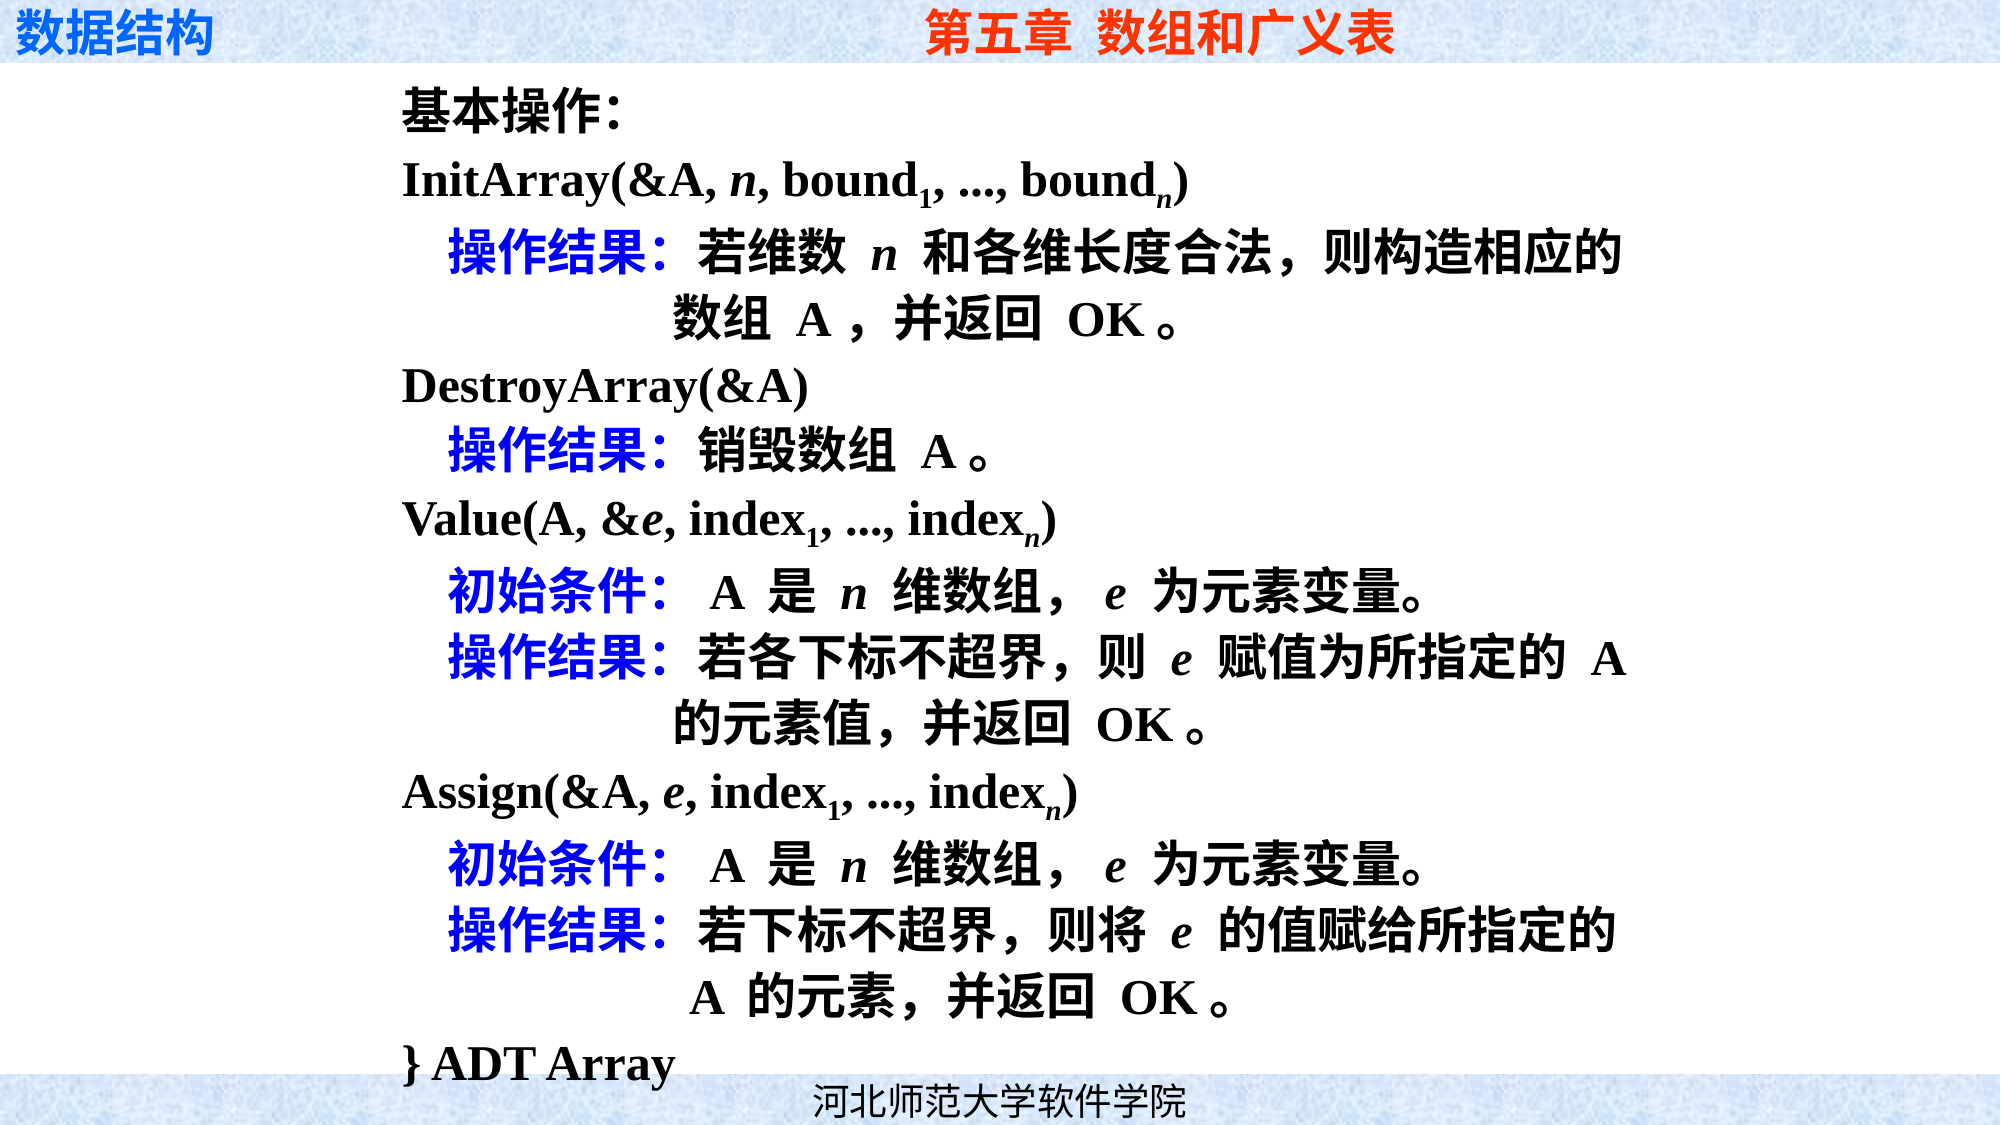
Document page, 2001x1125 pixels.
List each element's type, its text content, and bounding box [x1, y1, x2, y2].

picture [828, 1098, 835, 1105]
text_box 基本操作： InitArray(&A, n, bound1, ..., boundn) 操作结果：若维数 n 和各维长度合法，则构造相应的 数组 A，并返回 OK。 DestroyArray(&A) 操作结果：销毁数组 A。 Value(A, &e, index1, ..., indexn) 初始条件：A 是 n 维数组，e 为元素变量。 操作结果：若各下标不超界，则 e 赋值为所指定的 A 的元素值，并返回 OK。 Assign(&A, e, index1, ..., indexn) 初始条件：A 是 n 维数组，e 为元素变量。 操作结果：若下标不超界，则将 e 的值赋给所指定的 A 的元素，并返回 OK。 } ADT Array [386, 66, 1652, 1098]
picture [0, 1074, 2000, 1125]
picture [0, 0, 2000, 63]
